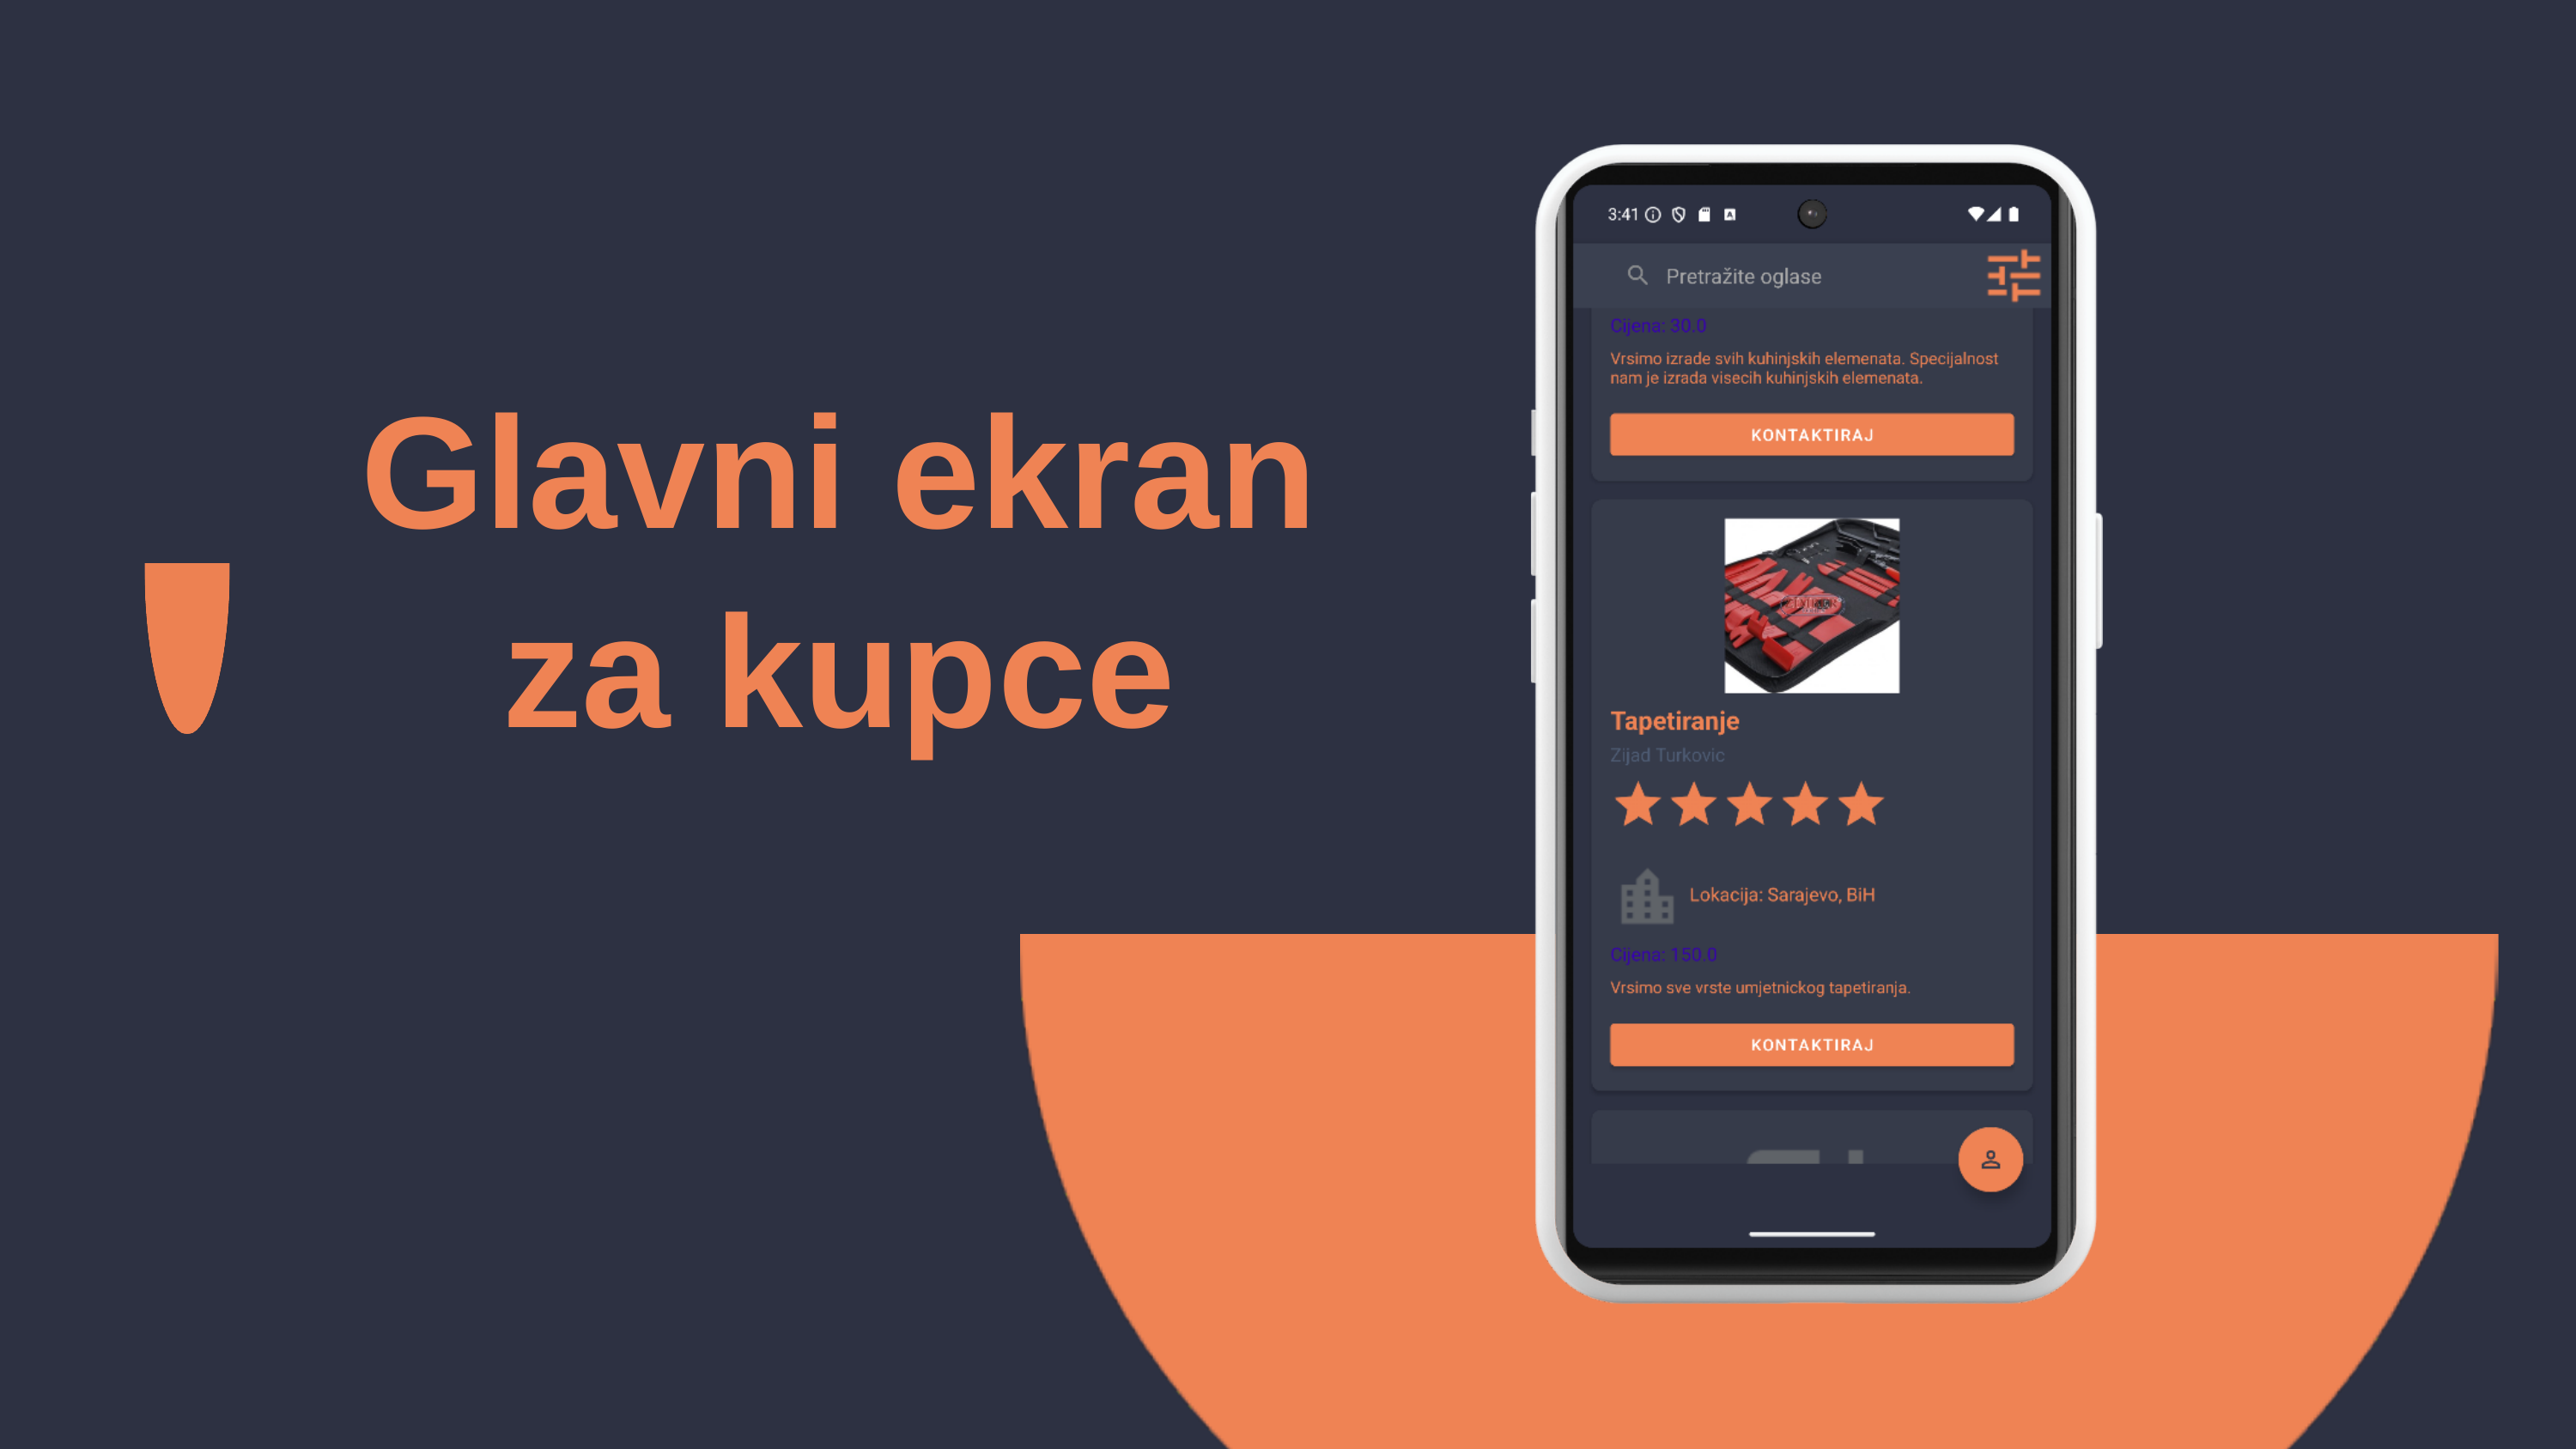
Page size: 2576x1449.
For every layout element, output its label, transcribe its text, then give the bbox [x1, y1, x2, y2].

text_box Glavni ekran za kupce [292, 322, 1387, 959]
text_box [144, 563, 230, 734]
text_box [1530, 144, 2103, 1304]
text_box [1020, 934, 2499, 1449]
